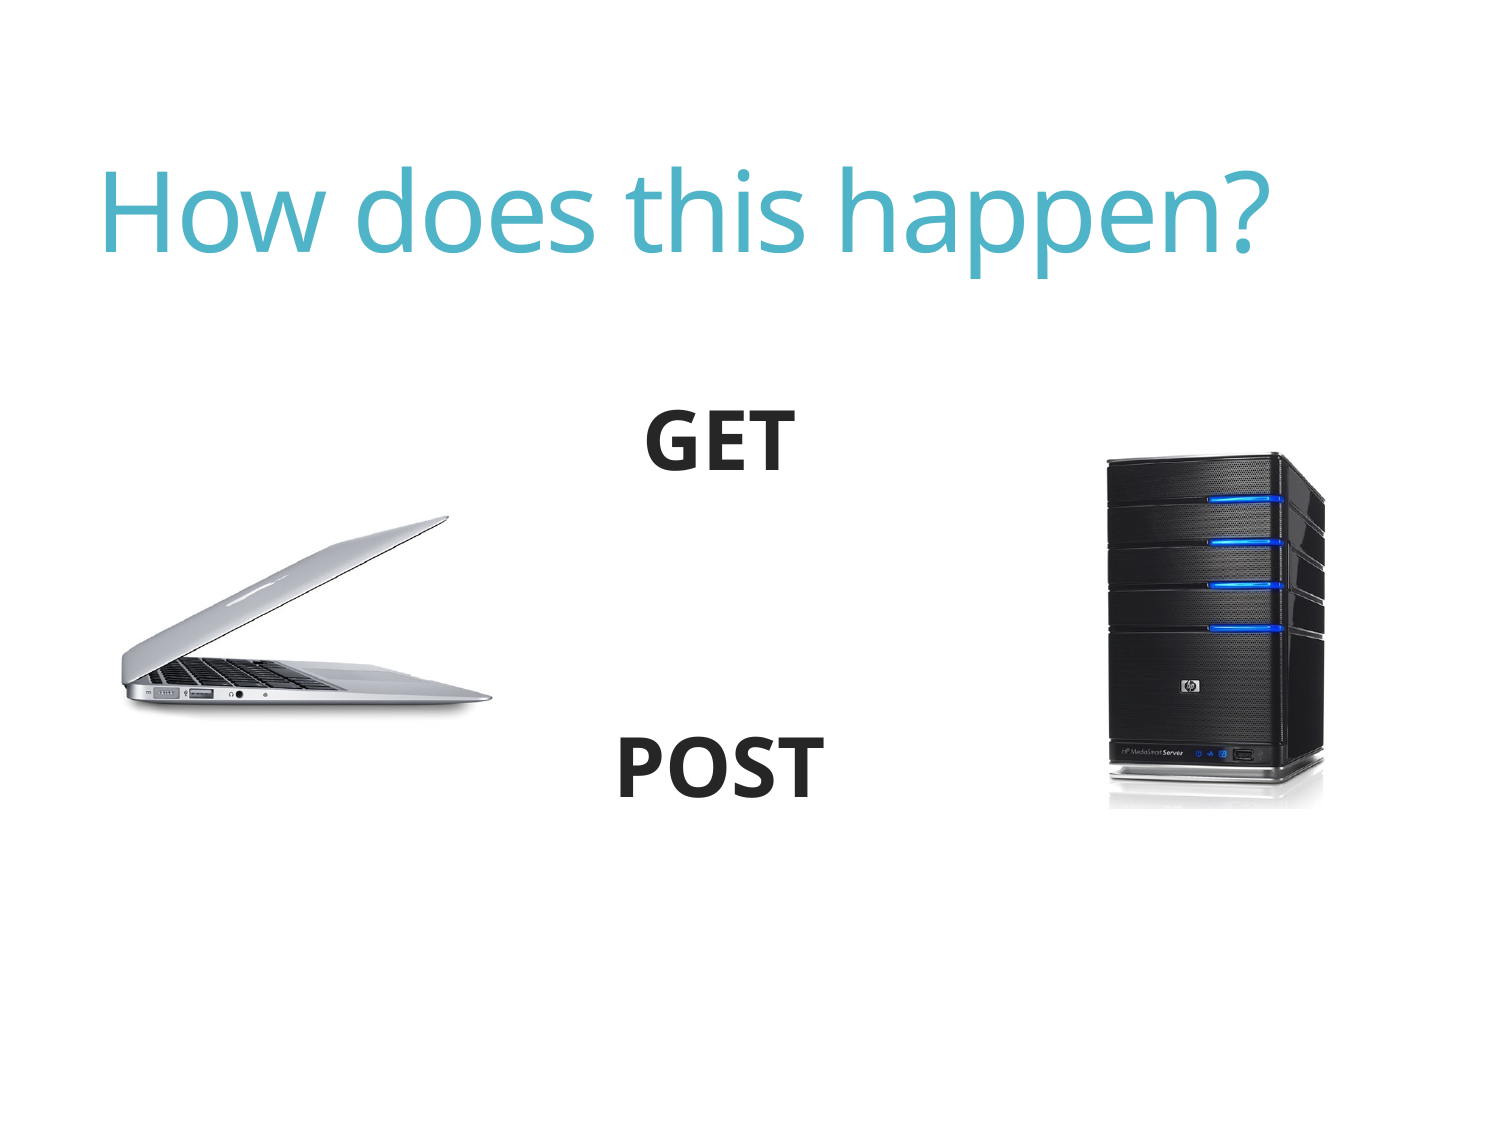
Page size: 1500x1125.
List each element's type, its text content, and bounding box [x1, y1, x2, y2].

title How does this happen? [80, 81, 1407, 354]
picture [1062, 445, 1376, 809]
text_box GET [604, 395, 812, 496]
text_box POST [598, 706, 841, 822]
picture [99, 490, 513, 765]
